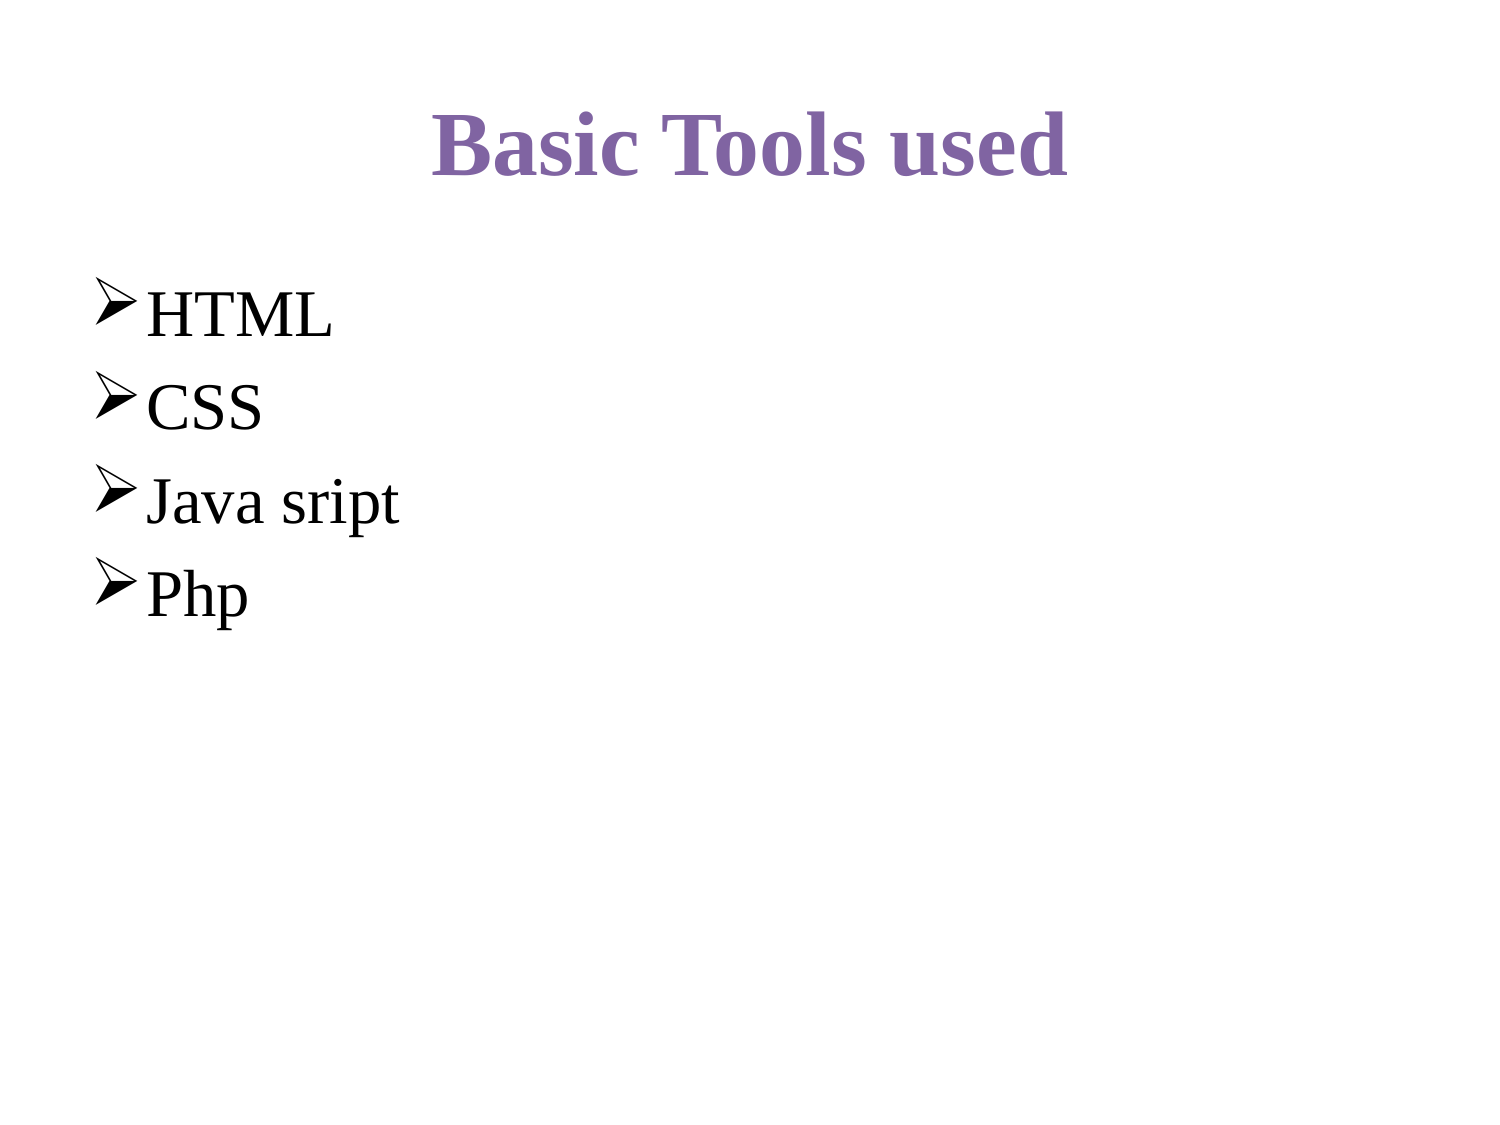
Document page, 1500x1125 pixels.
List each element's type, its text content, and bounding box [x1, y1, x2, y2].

title Basic Tools used [75, 45, 1425, 233]
list HTML CSS Java sript Php [75, 262, 1425, 1005]
